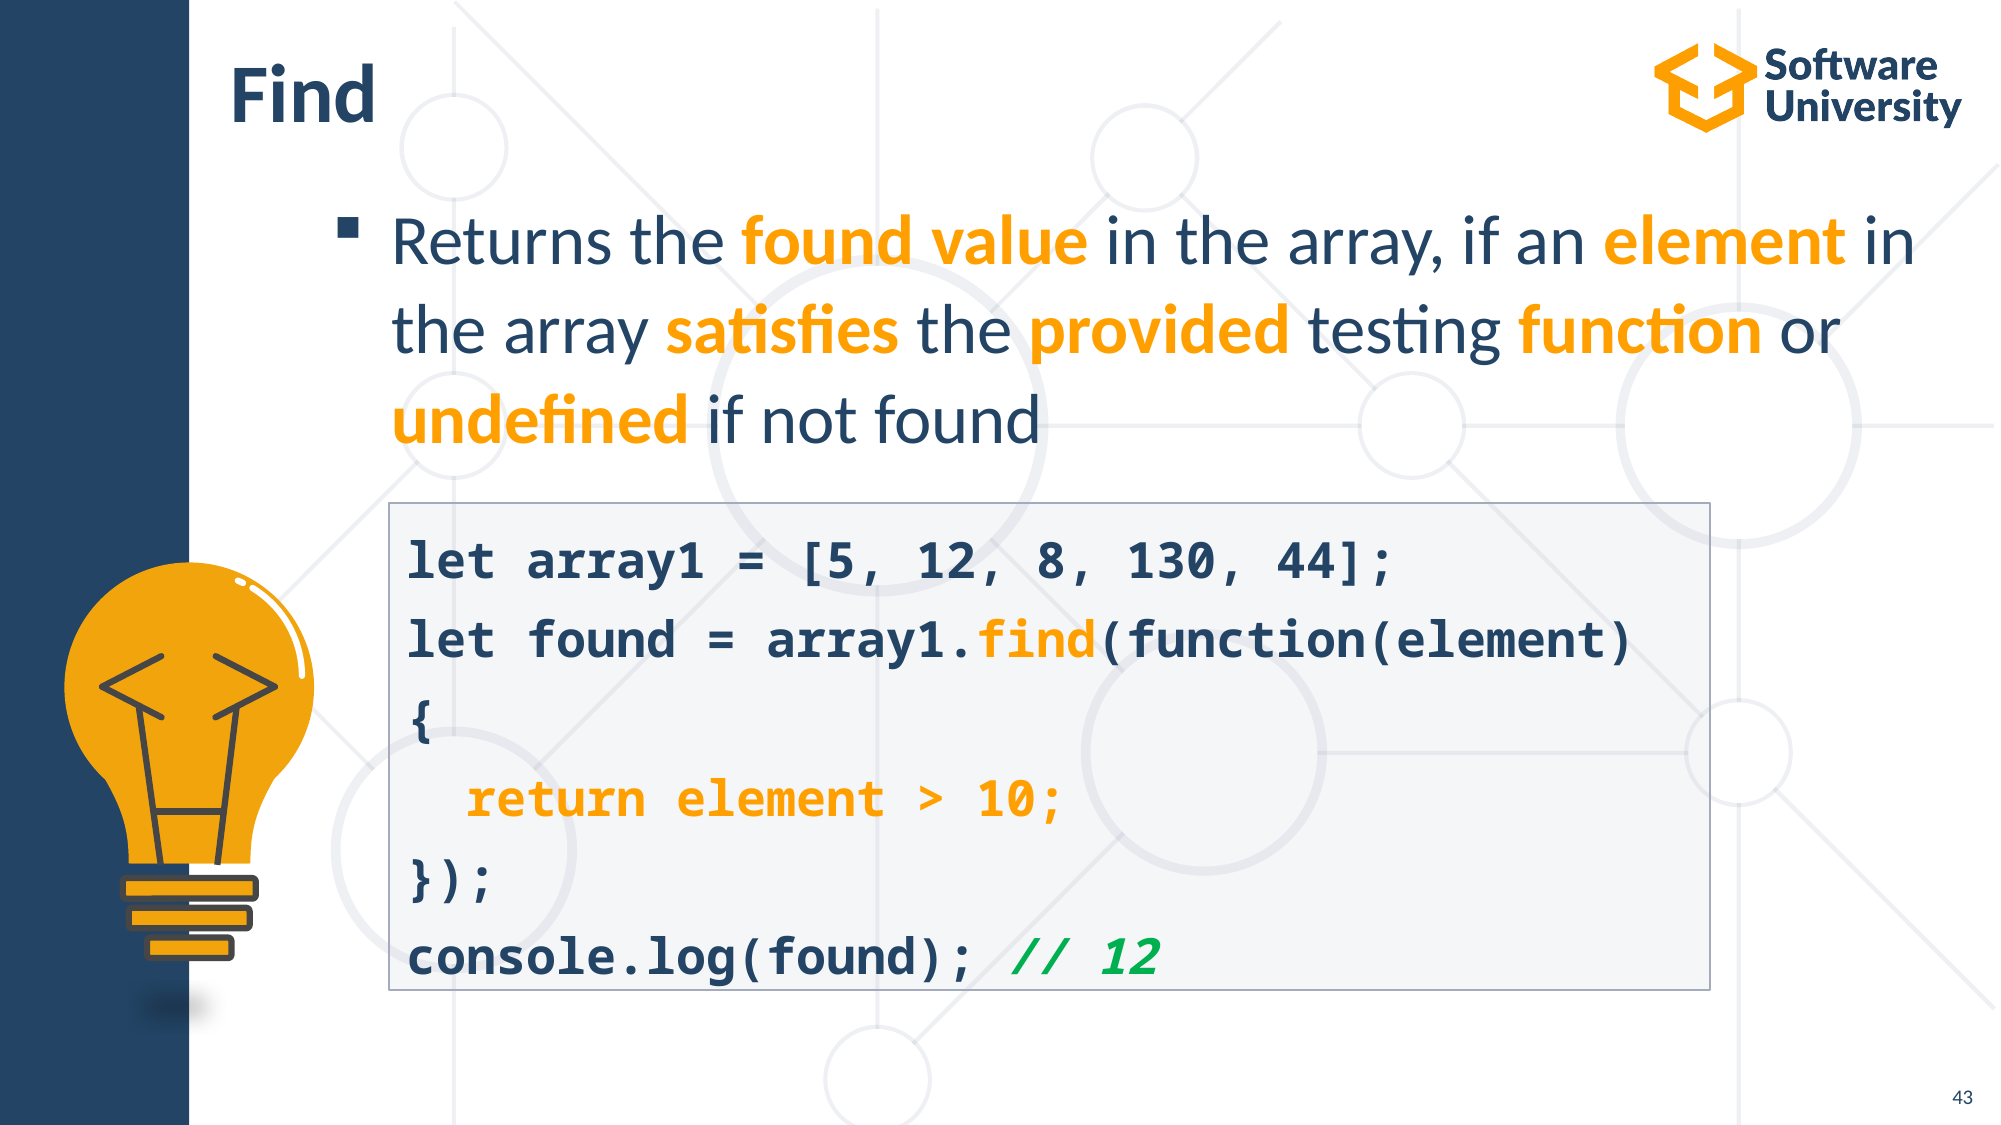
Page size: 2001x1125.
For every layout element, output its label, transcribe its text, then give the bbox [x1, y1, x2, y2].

list Returns the found value in the array, if an element in the array satisfies the provided testing function or undefined if not found [314, 183, 1968, 1094]
slide_number 43 [1927, 1067, 1989, 1117]
picture [1641, 31, 1973, 145]
text_box let array1 = [5, 12, 8, 130, 44]; let found = array1.find(function(element) { return element > 10; }); console.log(found); // 12 [388, 503, 1711, 991]
title Find [212, 16, 1628, 162]
